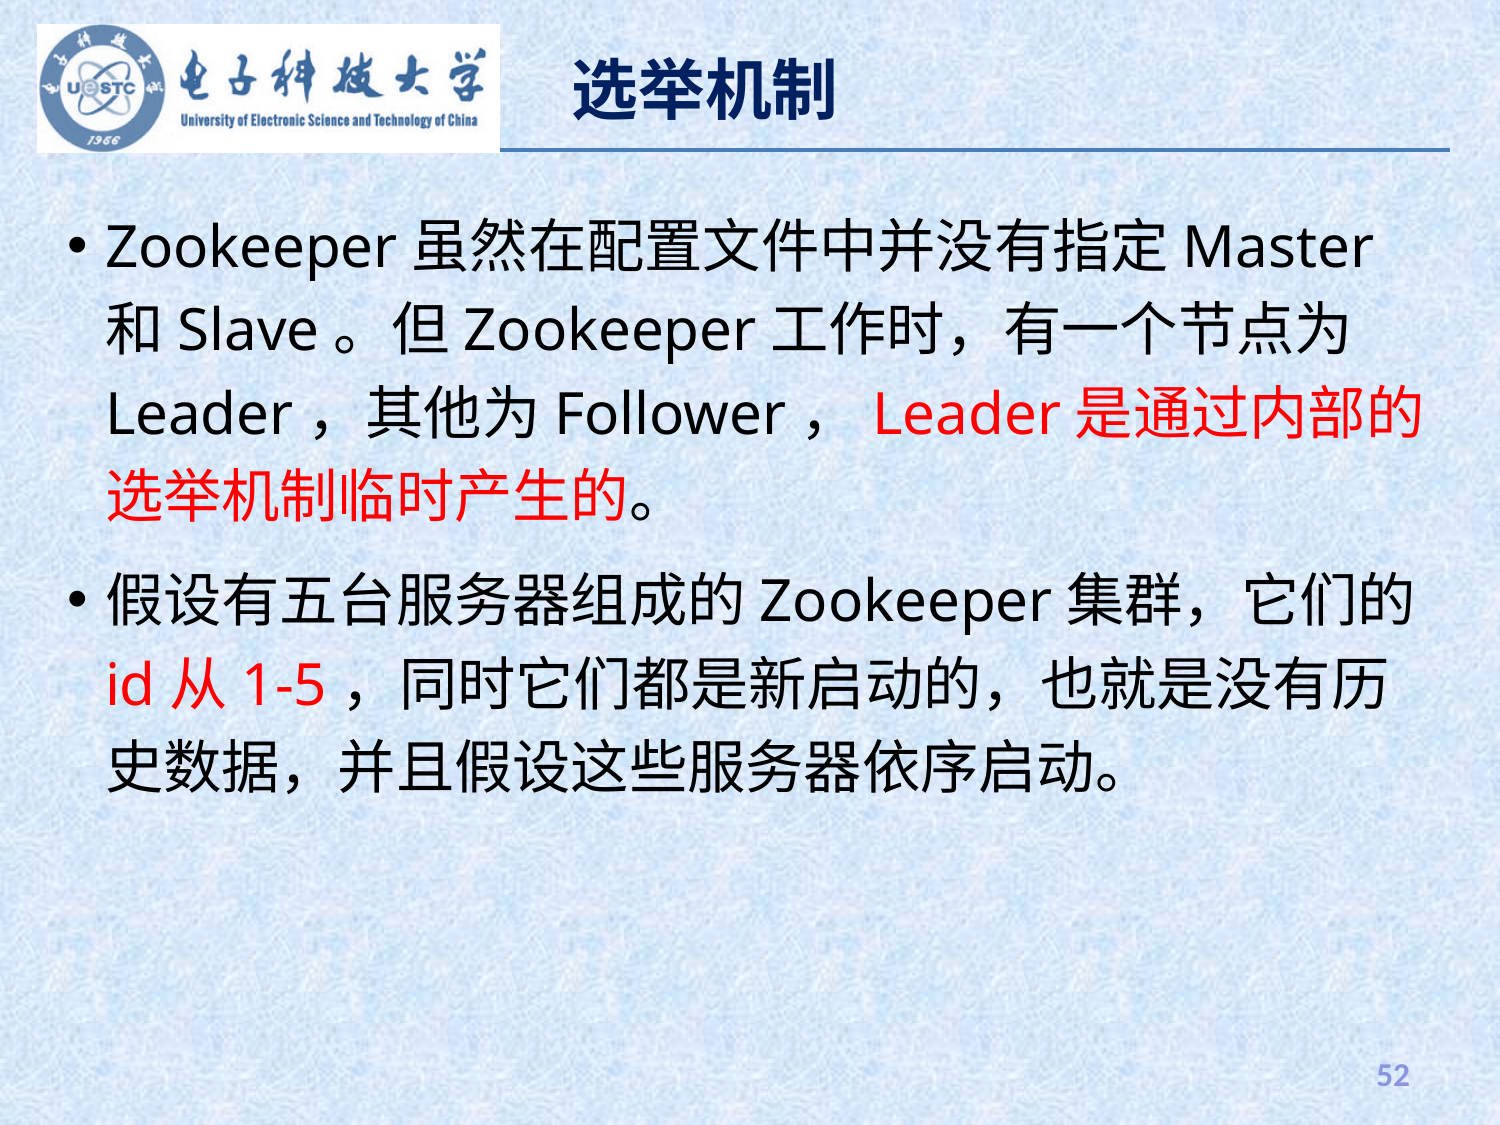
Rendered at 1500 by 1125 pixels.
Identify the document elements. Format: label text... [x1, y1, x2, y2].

text_box Zookeeper虽然在配置文件中并没有指定Master和Slave。但Zookeeper工作时，有一个节点为Leader，其他为Follower，Leader是通过内部的选举机制临时产生的。 假设有五台服务器组成的Zookeeper集群，它们的id从1-5，同时它们都是新启动的，也就是没有历史数据，并且假设这些服务器依序启动。 [52, 188, 1448, 937]
text_box 选举机制 [556, 40, 1375, 136]
picture [0, 0, 1500, 1125]
slide_number 52 [1074, 1042, 1425, 1103]
